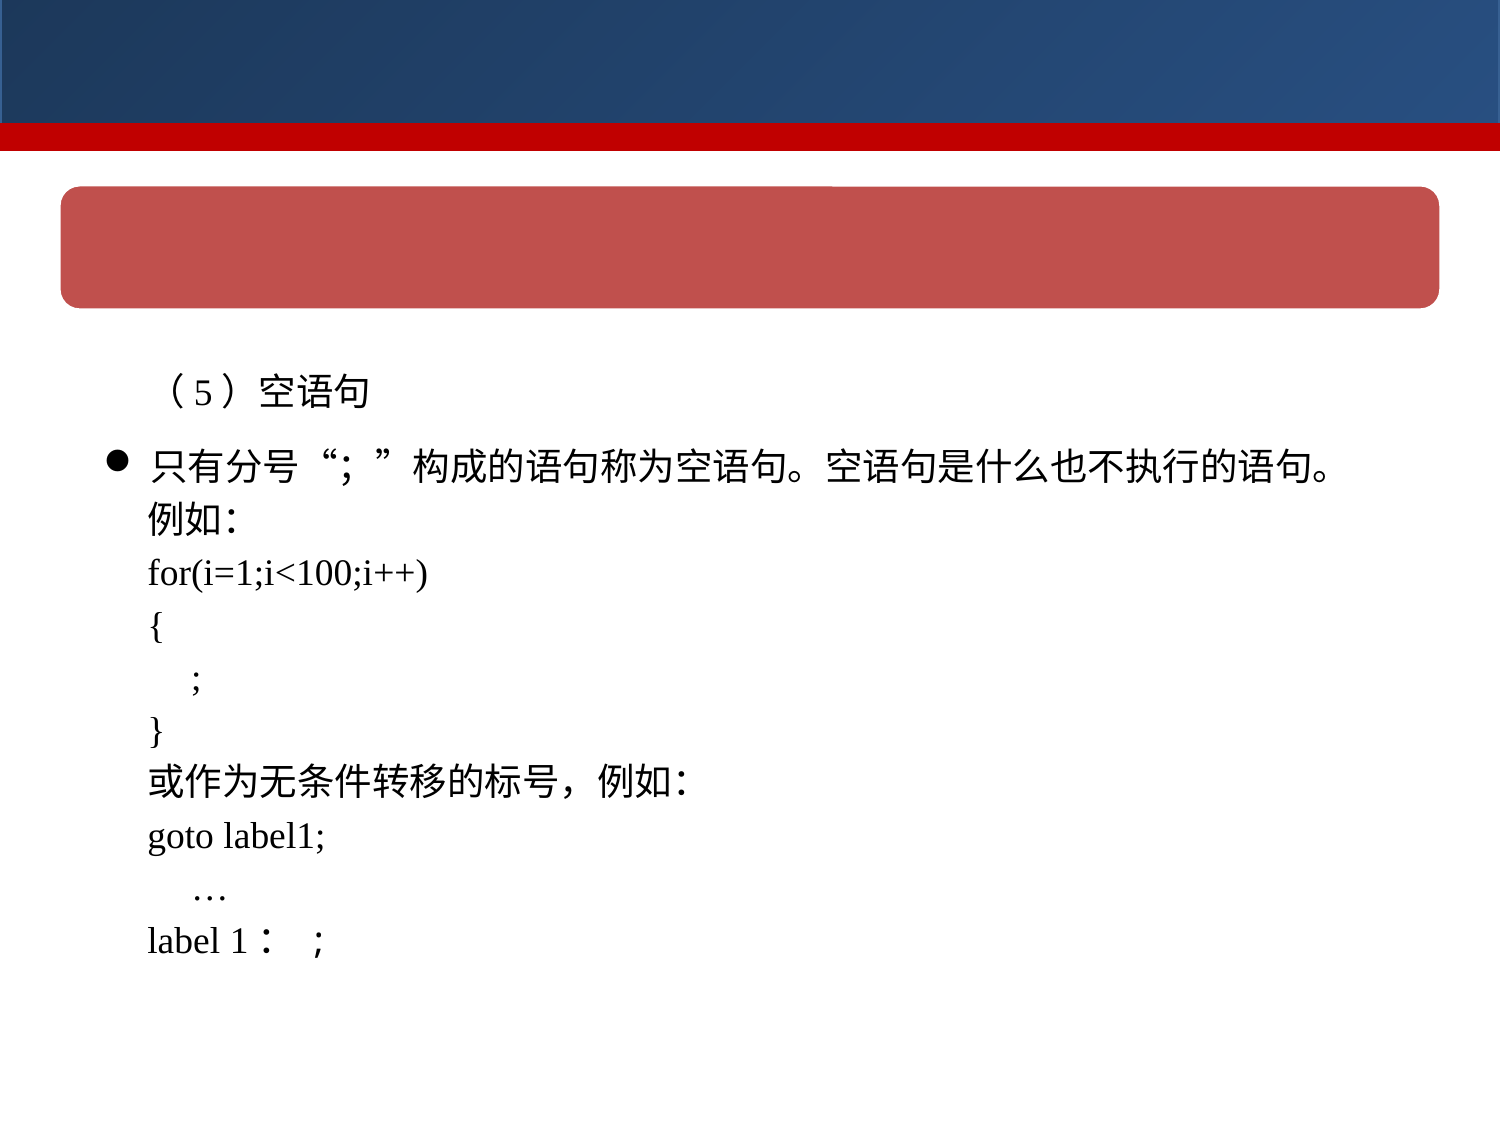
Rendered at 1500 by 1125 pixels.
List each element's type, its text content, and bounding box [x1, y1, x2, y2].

list （5）空语句 只有分号“；”构成的语句称为空语句。空语句是什么也不执行的语句。 例如： for(i=1;i<100;i++) { ; } 或作为无条件转移的标号，例如： goto label1; … label 1： ; [88, 337, 1442, 965]
